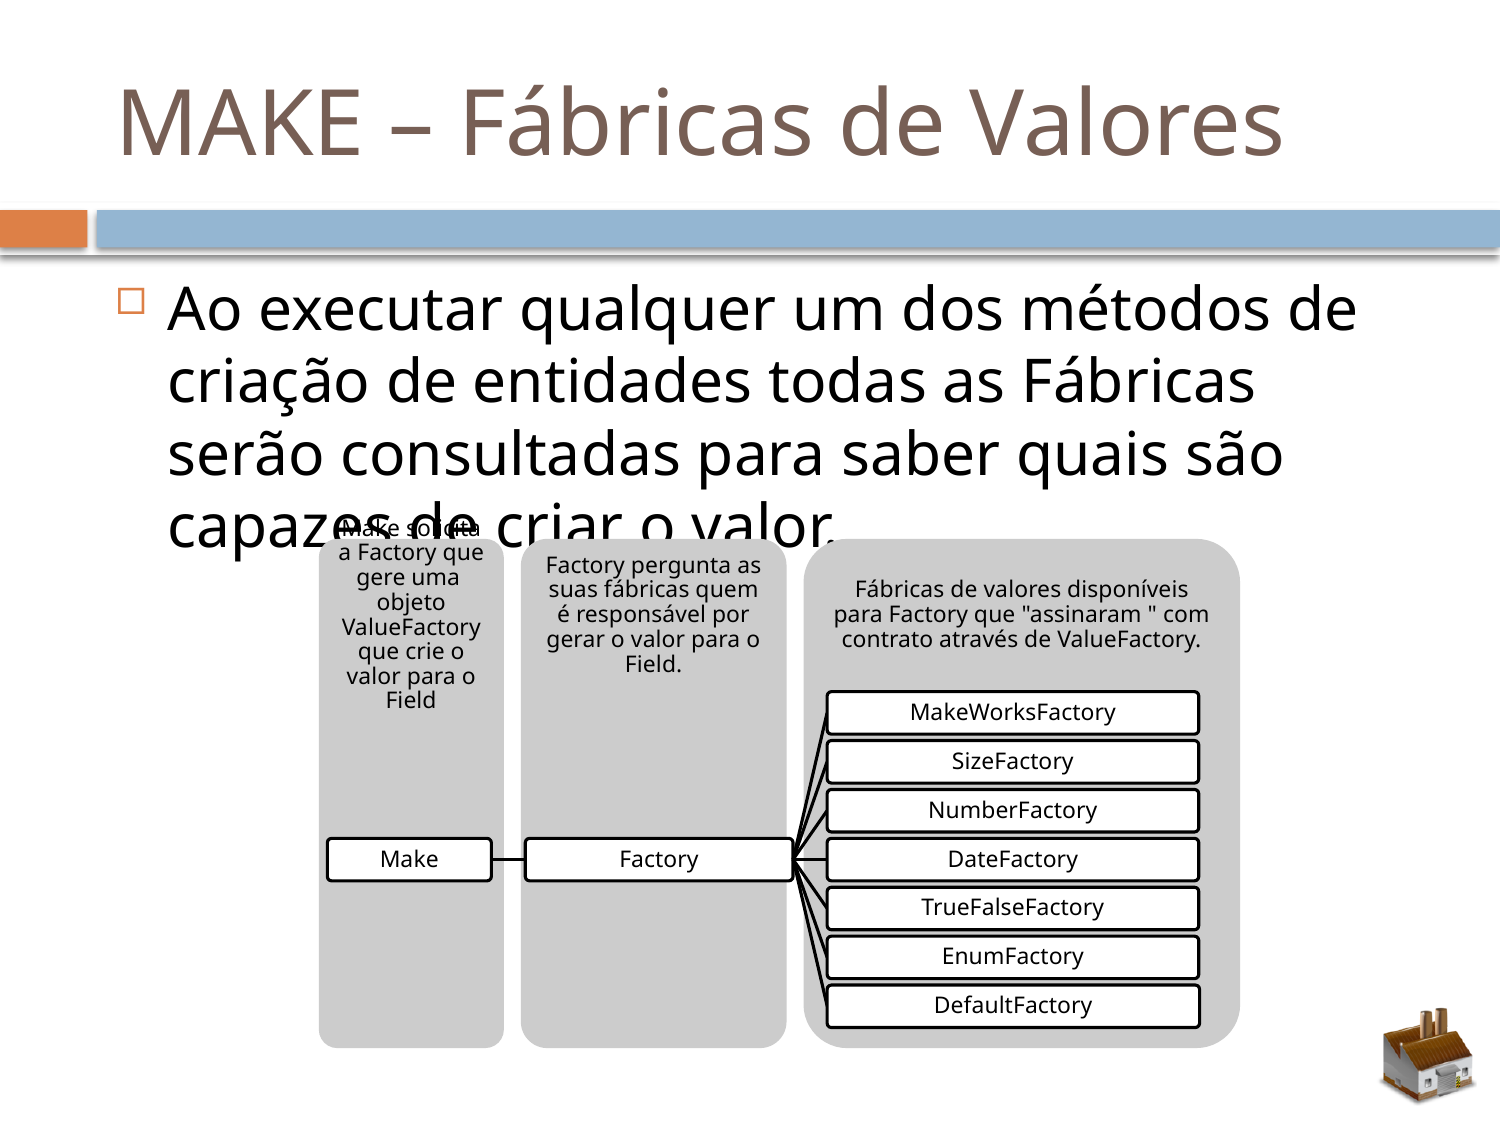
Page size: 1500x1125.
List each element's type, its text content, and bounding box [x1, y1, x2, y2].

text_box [182, 538, 1377, 1049]
picture [1376, 1005, 1477, 1106]
list Ao executar qualquer um dos métodos de criação de entidades todas as Fábricas serão consultadas para saber quais são capazes de criar o valor. [100, 262, 1438, 1000]
title MAKE – Fábricas de Valores [100, 37, 1438, 200]
